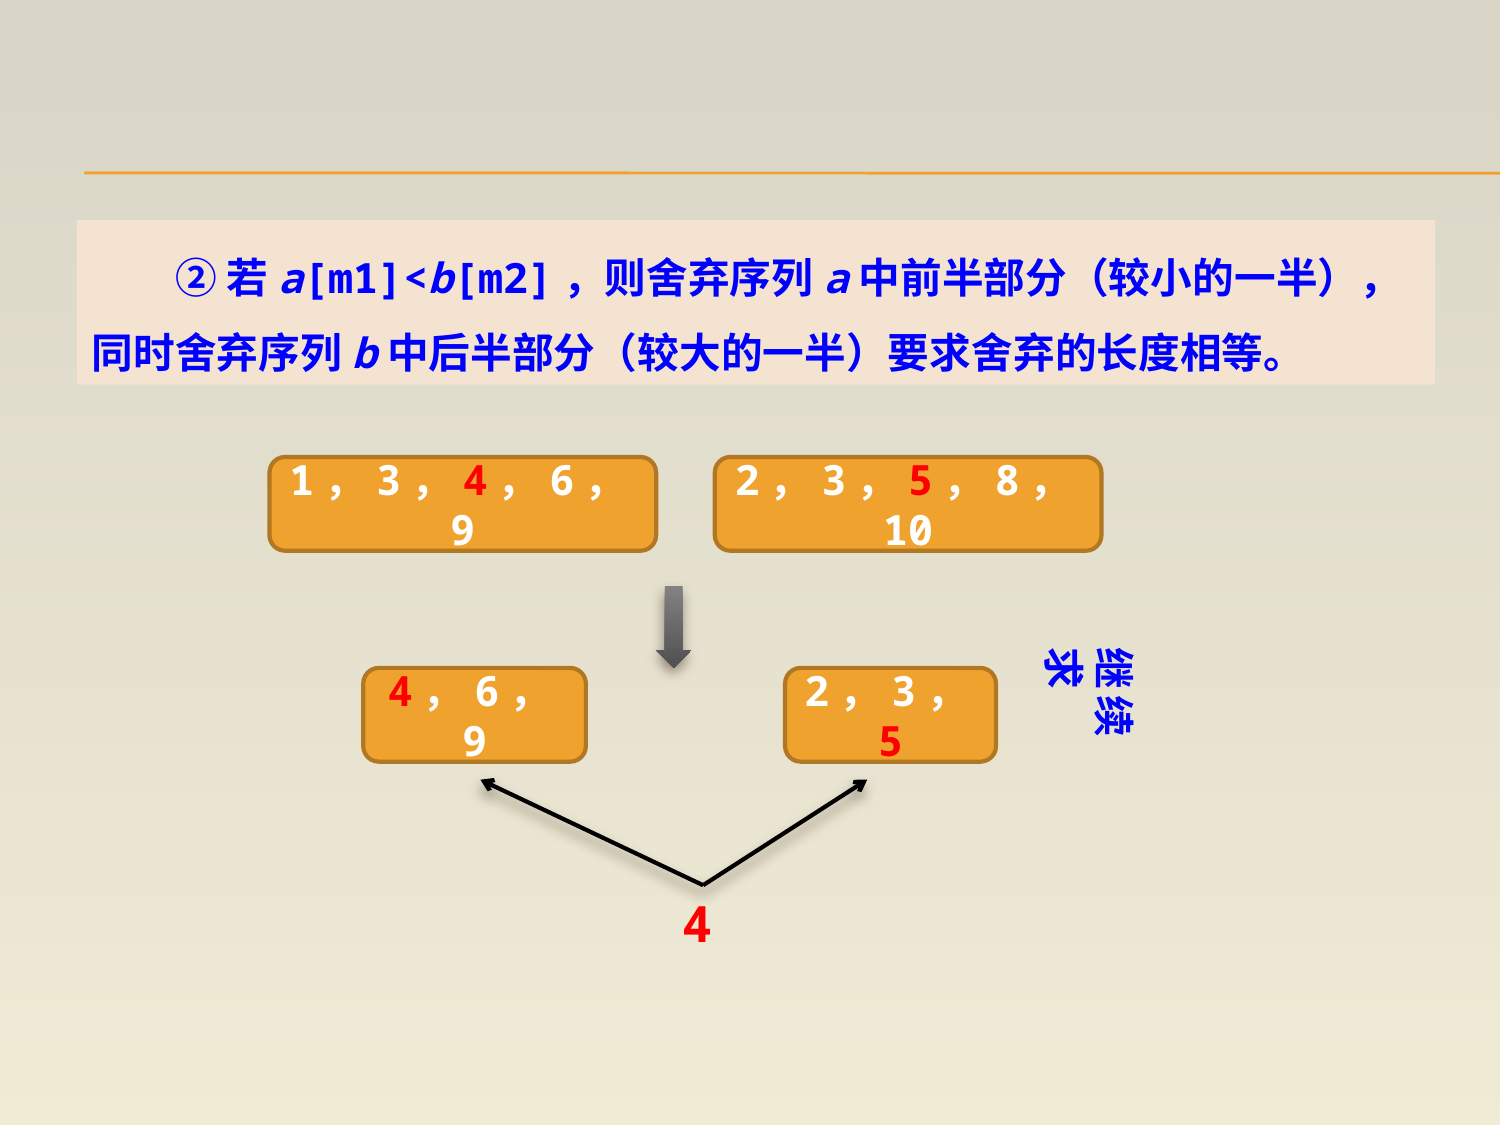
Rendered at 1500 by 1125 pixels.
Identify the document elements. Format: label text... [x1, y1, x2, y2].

text_box 2，3，5 [782, 665, 999, 764]
text_box 4，6，9 [361, 665, 588, 764]
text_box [732, 750, 839, 915]
text_box 4 [667, 889, 739, 960]
text_box 2，3，5，8，10 [712, 454, 1104, 553]
text_box 继续求 [1066, 632, 1148, 797]
text_box [656, 585, 692, 668]
text_box ② 若a[m1]<b[m2]，则舍弃序列a中前半部分（较小的一半），同时舍弃序列b中后半部分（较大的一半）要求舍弃的长度相等。 [76, 219, 1436, 385]
text_box 1，3，4，6，9 [267, 454, 659, 553]
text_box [538, 720, 645, 944]
